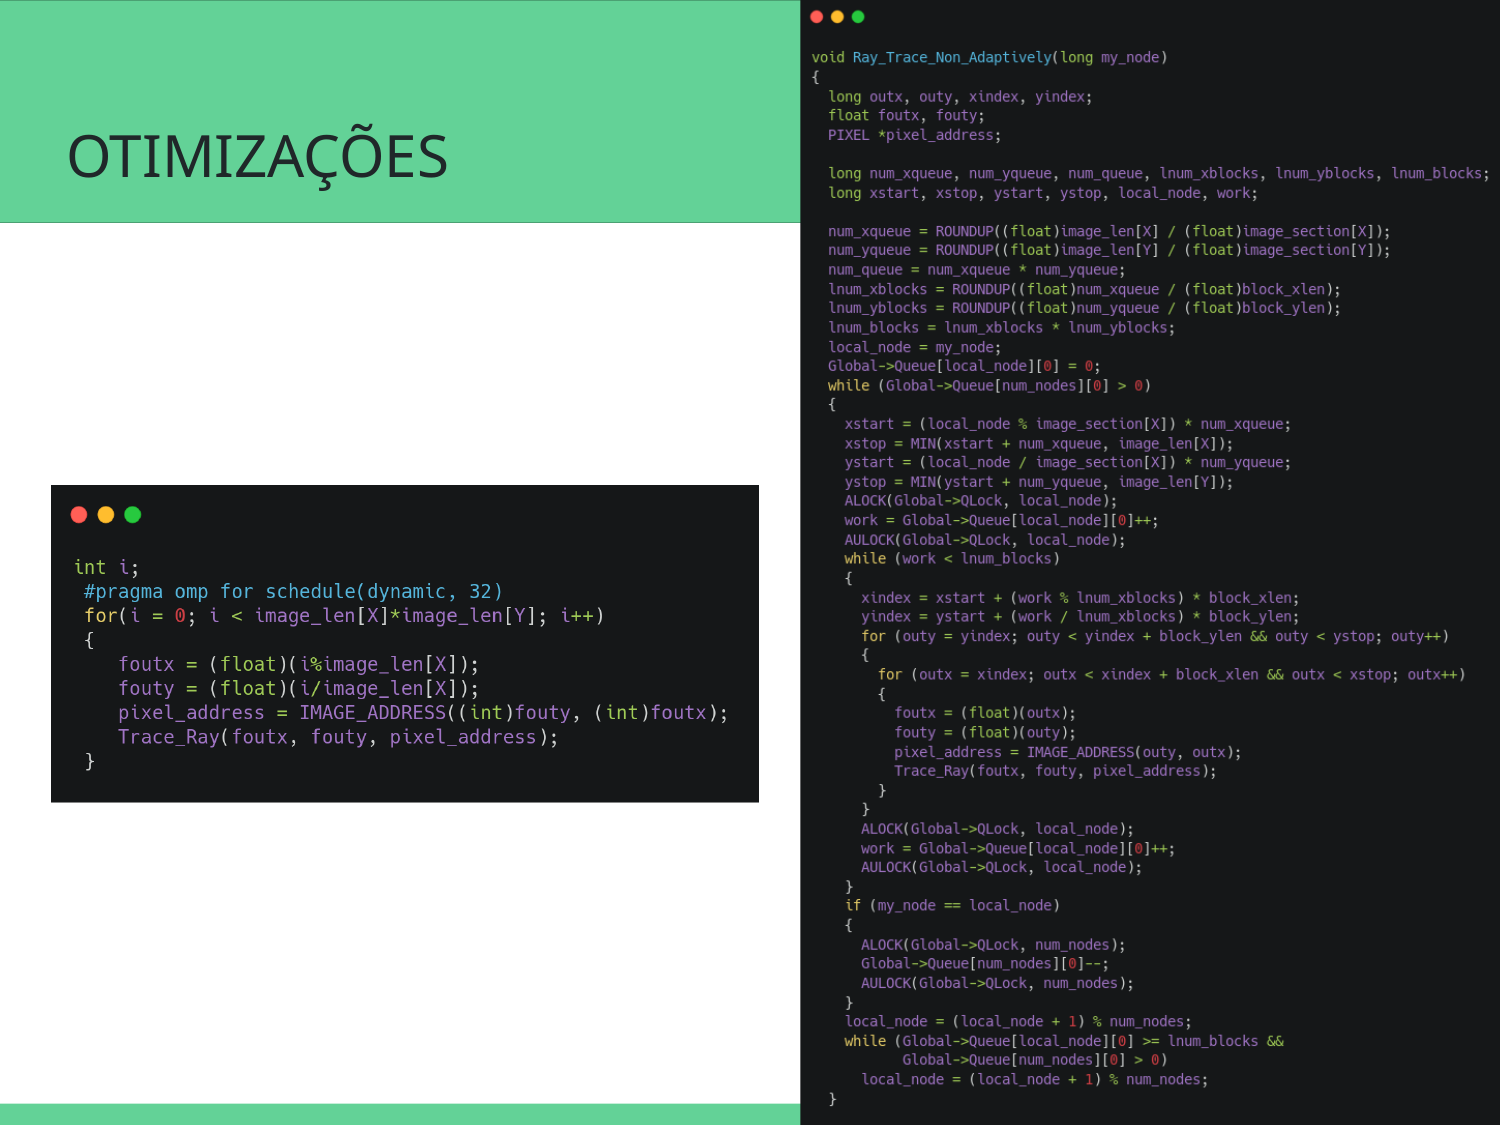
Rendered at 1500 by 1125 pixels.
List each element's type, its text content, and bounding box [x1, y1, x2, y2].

title OTIMIZAÇÕES [51, 97, 795, 223]
picture [50, 484, 759, 803]
text_box [0, 0, 798, 223]
picture [800, 0, 1500, 1125]
